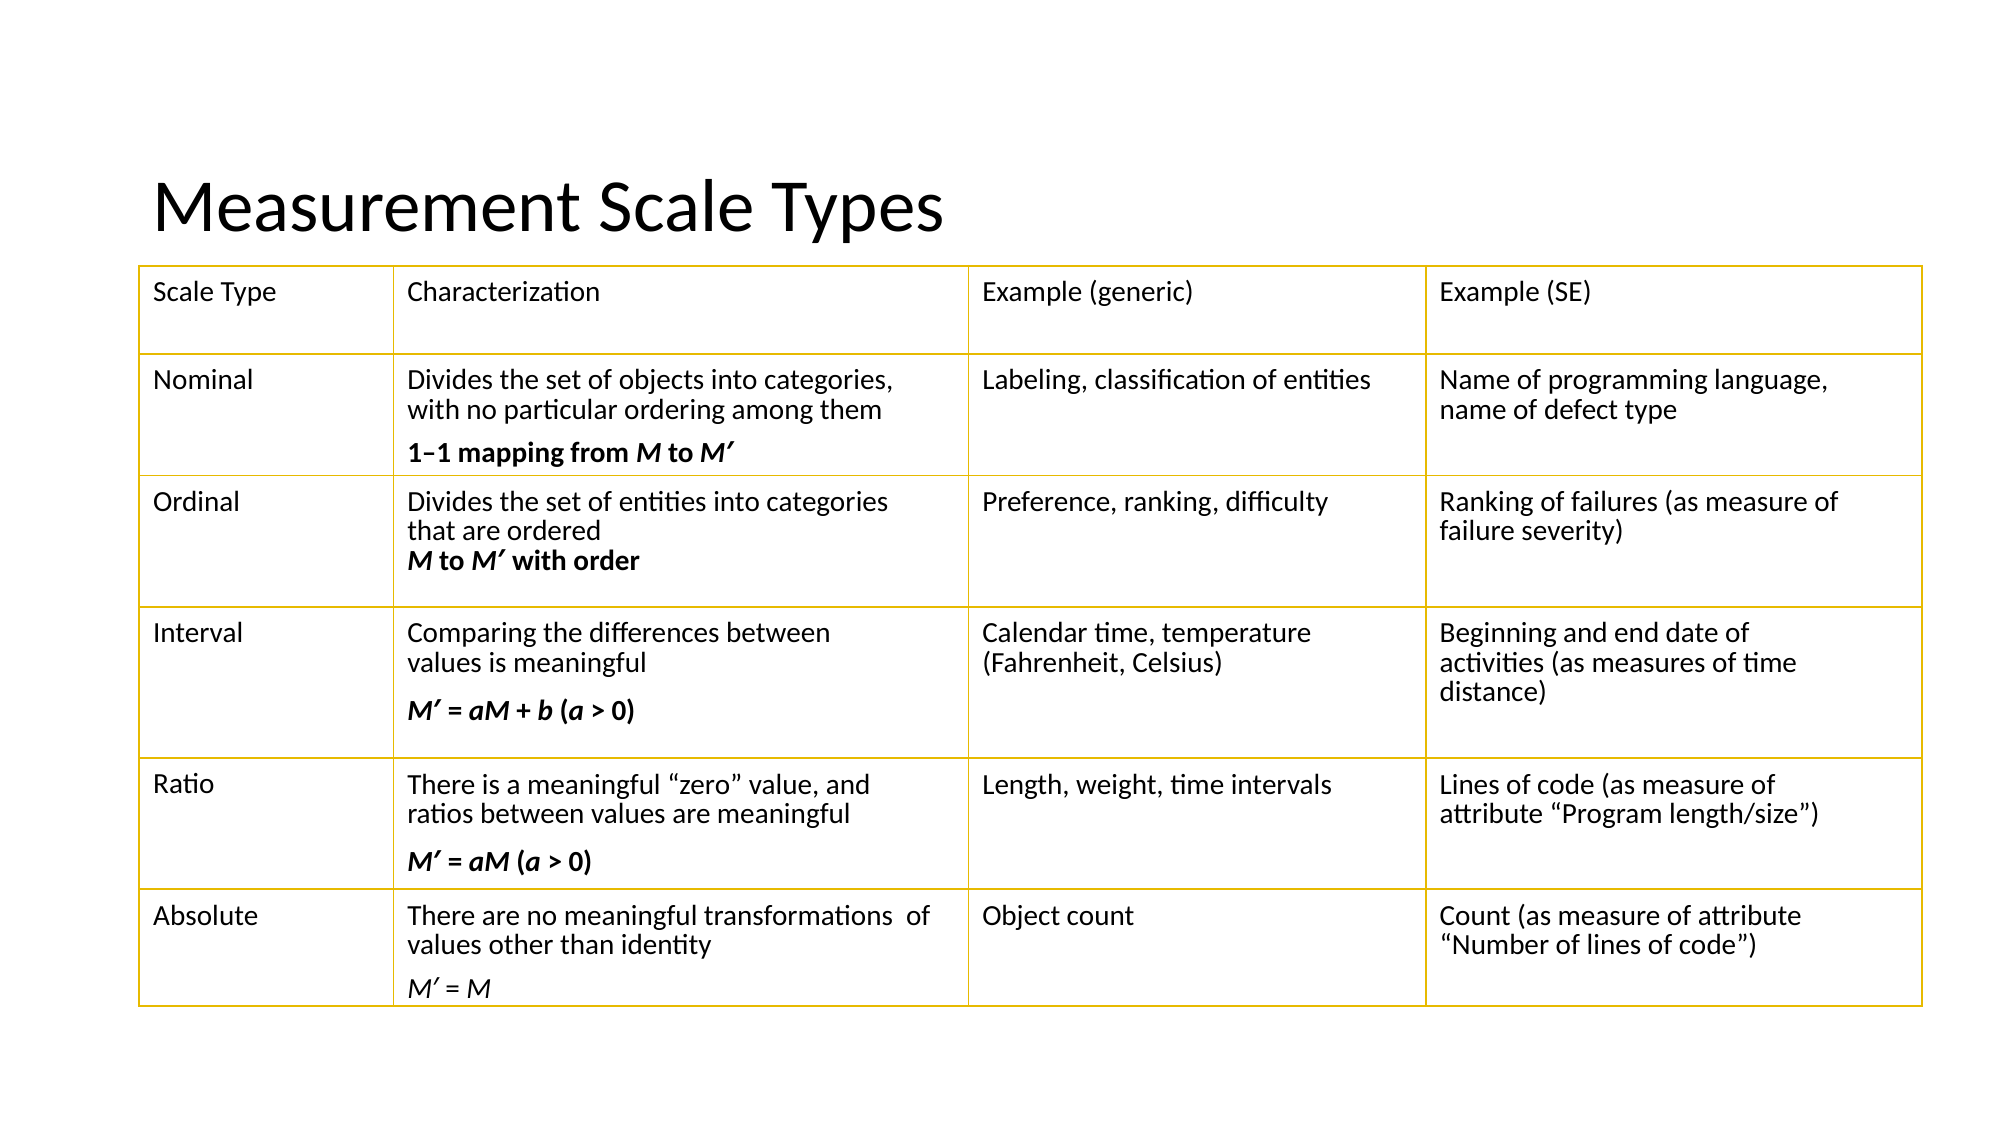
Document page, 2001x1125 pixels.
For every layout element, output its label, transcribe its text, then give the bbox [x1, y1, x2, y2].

table_cell There is a meaningful “zero” value, and ratios between values are meaningful M′ = aM (a > 0) [394, 759, 968, 888]
table_cell Comparing the differences between values is meaningful M′ = aM + b (a > 0) [394, 608, 968, 757]
table_cell Preference, ranking, difficulty [969, 476, 1425, 606]
table_cell Ranking of failures (as measure of failure severity) [1427, 476, 1921, 606]
title Measurement Scale Types [137, 136, 1863, 278]
table_header Example (SE) [1427, 267, 1921, 353]
table_cell Divides the set of objects into categories, with no particular ordering among them 1–1 mapping from M to M′ [394, 355, 968, 475]
table_cell There are no meaningful transformations of values other than identity M′ = M [394, 890, 968, 1005]
table_header Characterization [394, 267, 968, 353]
table_cell Absolute [140, 890, 393, 1005]
table_cell Ordinal [140, 476, 393, 606]
table_header Scale Type [140, 267, 393, 353]
table_cell Object count [969, 890, 1425, 1005]
table_header Example (generic) [969, 267, 1425, 353]
table_cell Length, weight, time intervals [969, 759, 1425, 888]
table_cell Labeling, classification of entities [969, 355, 1425, 475]
table_cell Count (as measure of attribute “Number of lines of code”) [1427, 890, 1921, 1005]
table_cell Name of programming language, name of defect type [1427, 355, 1921, 475]
table_cell Beginning and end date of activities (as measures of time distance) [1427, 608, 1921, 757]
table_cell Nominal [140, 355, 393, 475]
table_cell Lines of code (as measure of attribute “Program length/size”) [1427, 759, 1921, 888]
table_cell Divides the set of entities into categories that are ordered M to M′ with order [394, 476, 968, 606]
table_cell Ratio [140, 759, 393, 888]
table_cell Calendar time, temperature (Fahrenheit, Celsius) [969, 608, 1425, 757]
table_cell Interval [140, 608, 393, 757]
